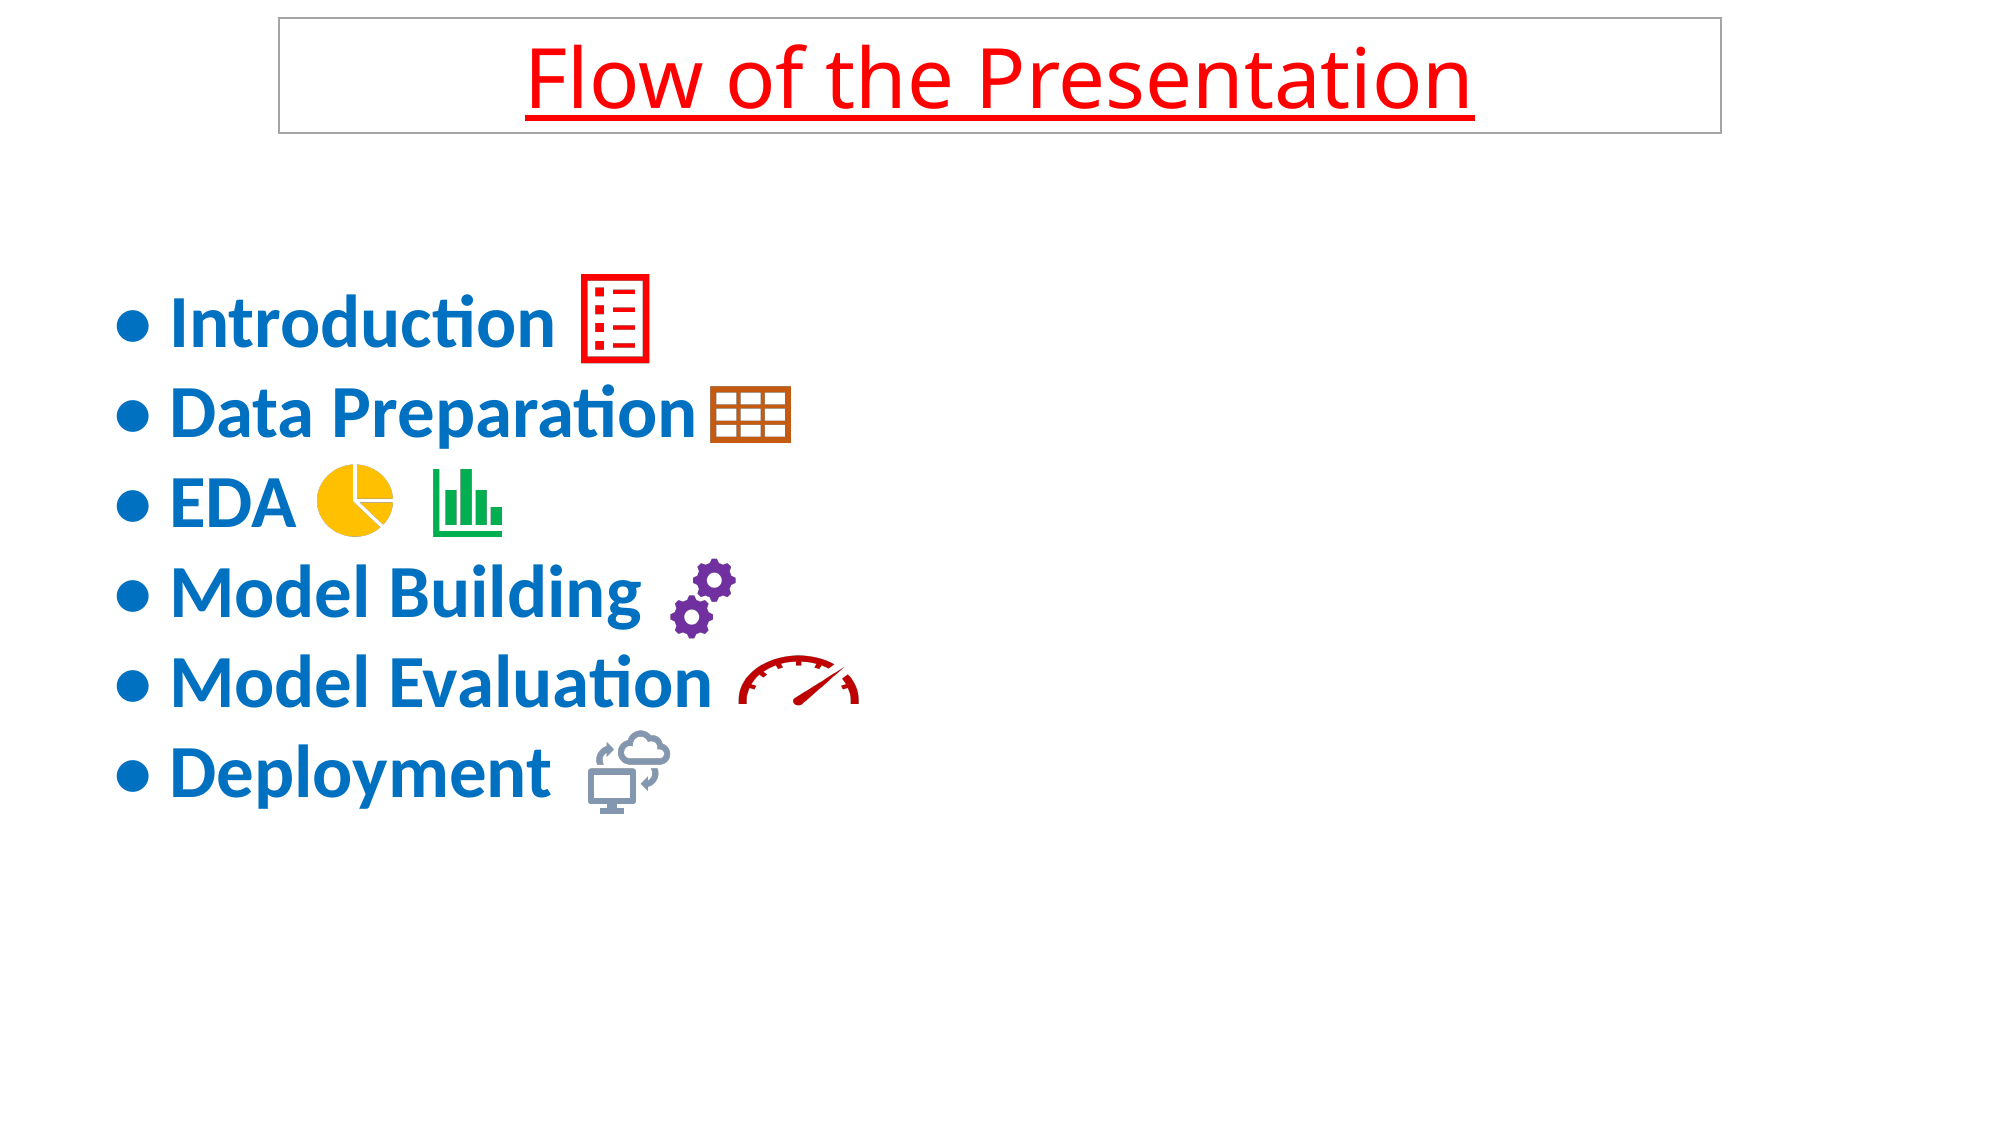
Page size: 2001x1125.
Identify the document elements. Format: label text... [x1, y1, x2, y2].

text_box Flow of the Presentation [278, 17, 1722, 133]
picture [702, 366, 799, 463]
picture [654, 550, 864, 728]
picture [307, 454, 404, 546]
picture [561, 265, 669, 373]
text_box • Introduction • Data Preparation • EDA • Model Building • Model Evaluation • Deployment [99, 265, 1055, 1125]
picture [419, 454, 516, 551]
picture [581, 724, 678, 821]
